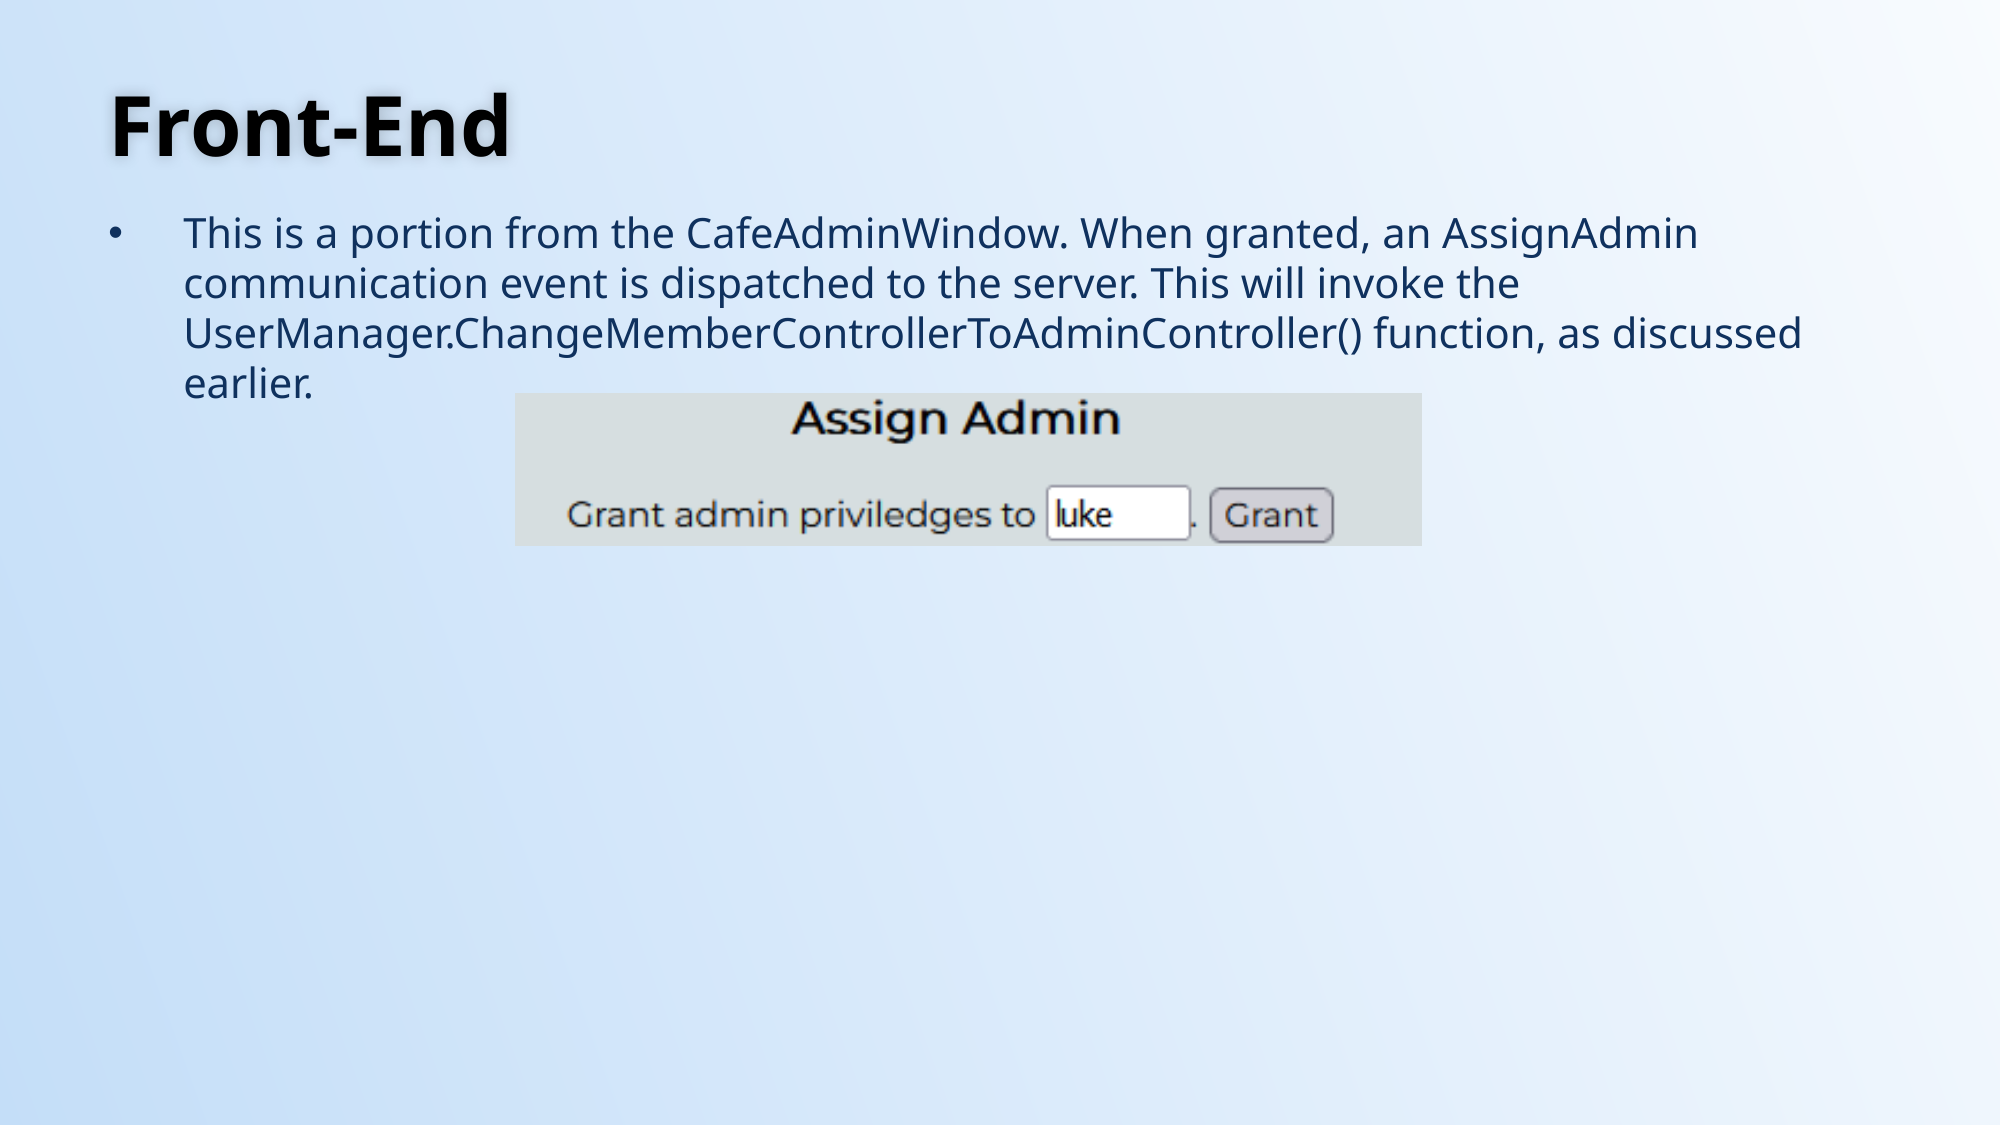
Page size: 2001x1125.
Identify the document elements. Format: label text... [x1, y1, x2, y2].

picture [515, 393, 1422, 546]
title Front-End [93, 40, 1844, 181]
subtitle This is a portion from the CafeAdminWindow. When granted, an AssignAdmin communication event is dispatched to the server. This will invoke the UserManager.ChangeMemberControllerToAdminController() function, as discussed earlier. [93, 199, 1920, 298]
